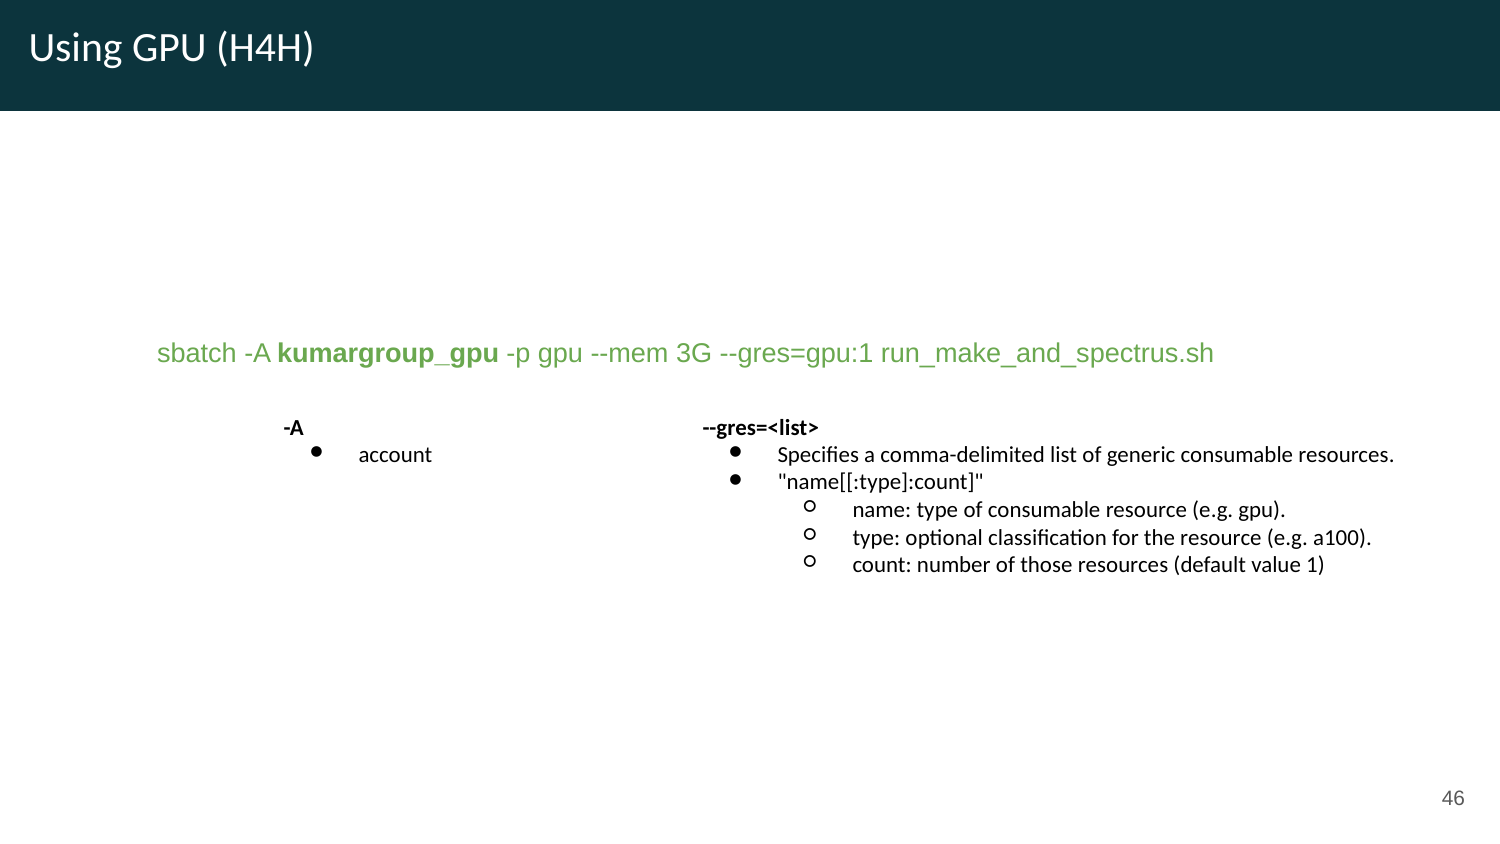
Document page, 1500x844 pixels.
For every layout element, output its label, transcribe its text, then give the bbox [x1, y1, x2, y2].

text_box --gres=<list> Specifies a comma-delimited list of generic consumable resources. "name[[:type]:count]" name: type of consumable resource (e.g. gpu). type: optional classification for the resource (e.g. a100). count: number of those resources (default value 1) [687, 397, 1431, 592]
text_box sbatch -A kumargroup_gpu -p gpu --mem 3G --gres=gpu:1 run_make_and_spectrus.sh [142, 320, 1283, 384]
text_box -A account [268, 397, 503, 483]
slide_number ‹#› [1389, 764, 1480, 830]
title Using GPU (H4H) [13, 0, 1412, 92]
